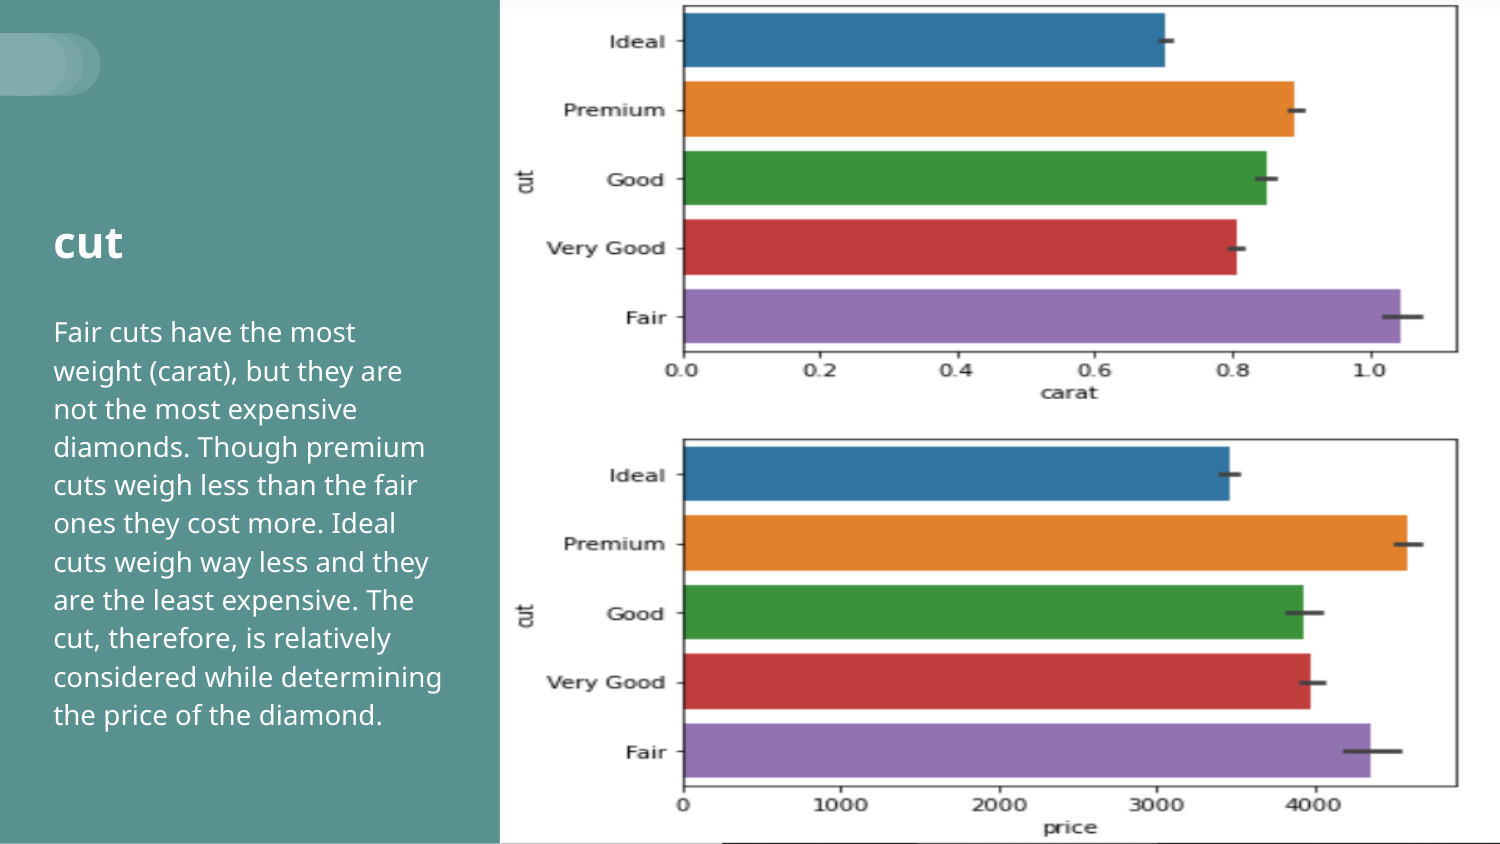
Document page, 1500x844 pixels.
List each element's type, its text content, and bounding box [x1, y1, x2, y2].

picture [500, 0, 1500, 844]
title cut [38, 136, 460, 283]
list Fair cuts have the most weight (carat), but they are not the most expensive diamonds. Though premium cuts weigh less than the fair ones they cost more. Ideal cuts weigh way less and they are the least expensive. The cut, therefore, is relatively considered while determining the price of the diamond. [38, 294, 460, 784]
